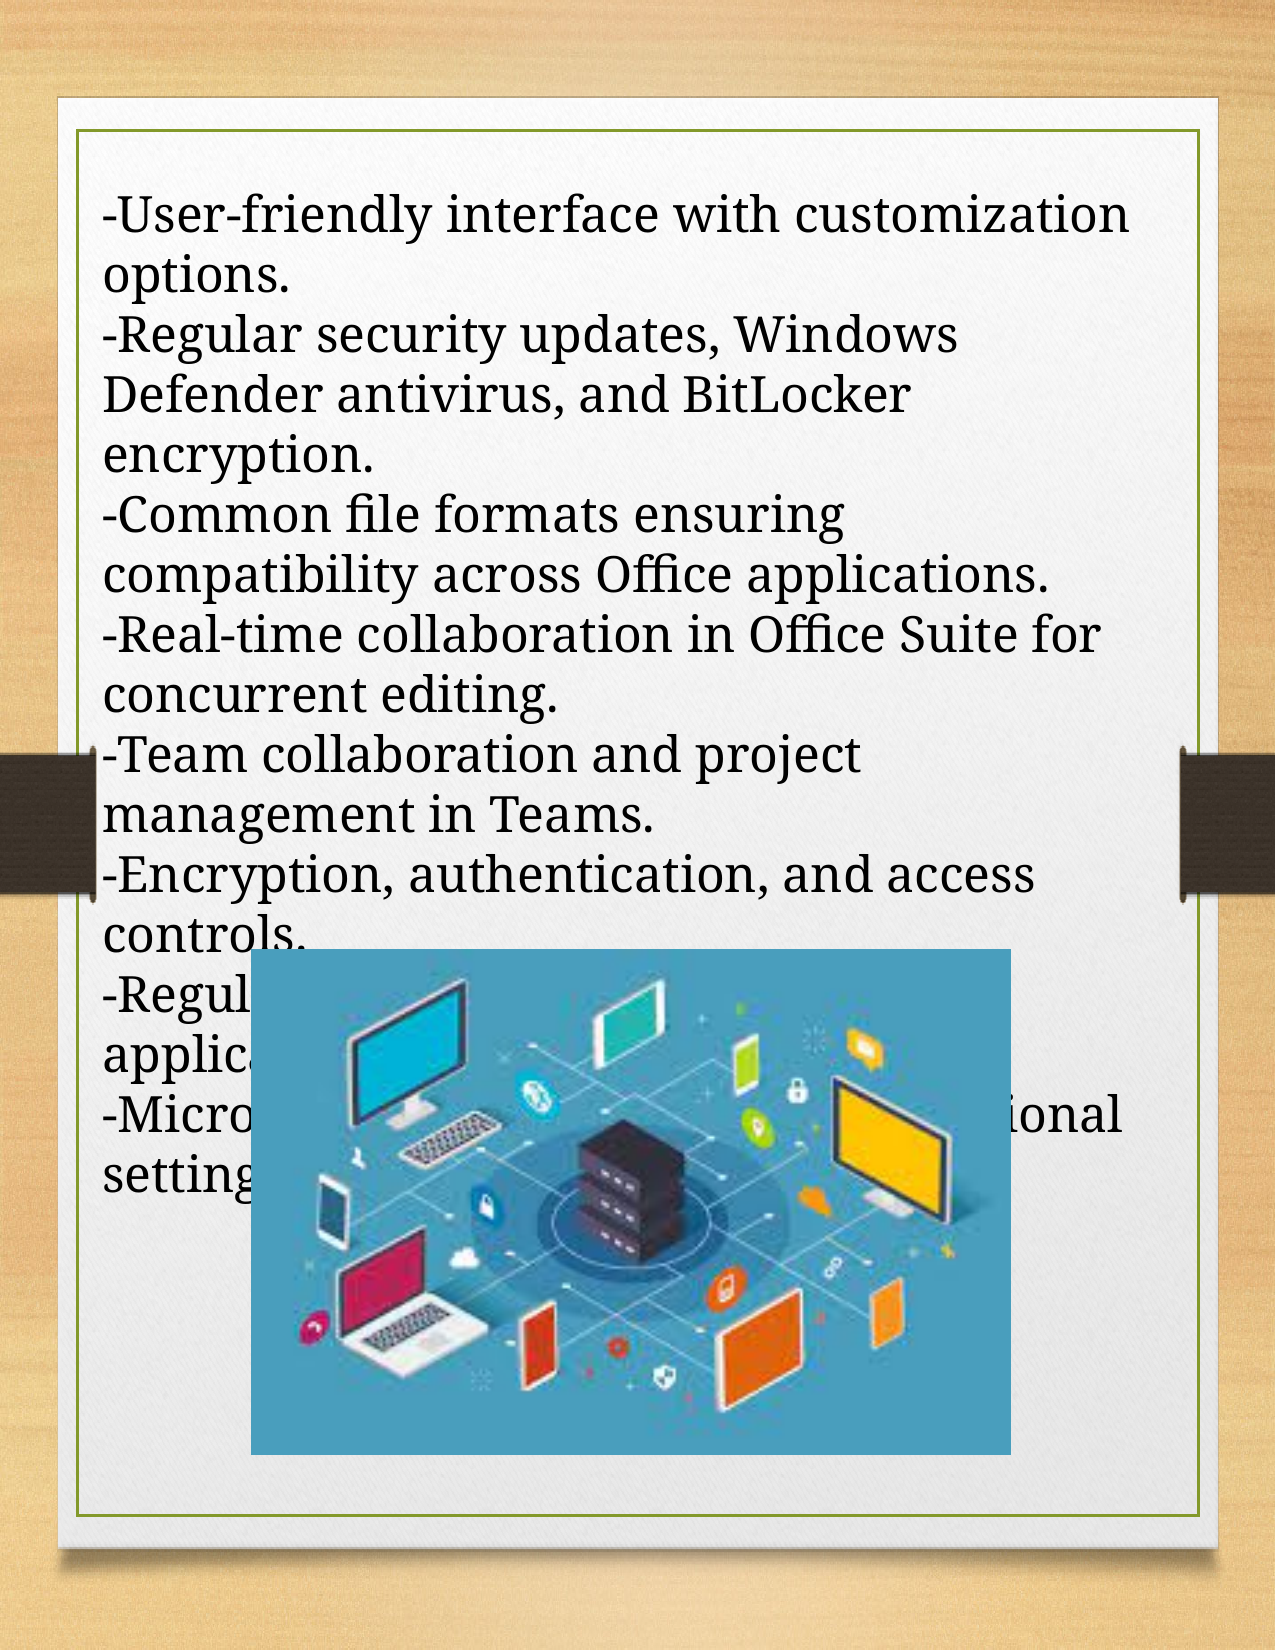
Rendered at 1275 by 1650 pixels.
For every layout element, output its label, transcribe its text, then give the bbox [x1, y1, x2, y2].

picture [0, 0, 1275, 1650]
text_box -User-friendly interface with customization options. -Regular security updates, Windows Defender antivirus, and BitLocker encryption. -Common file formats ensuring compatibility across Office applications. -Real-time collaboration in Office Suite for concurrent editing. -Team collaboration and project management in Teams. -Encryption, authentication, and access controls. -Regular security updates for OS and applications. -Microsoft tools widely used in educational settings. [87, 174, 1175, 1210]
